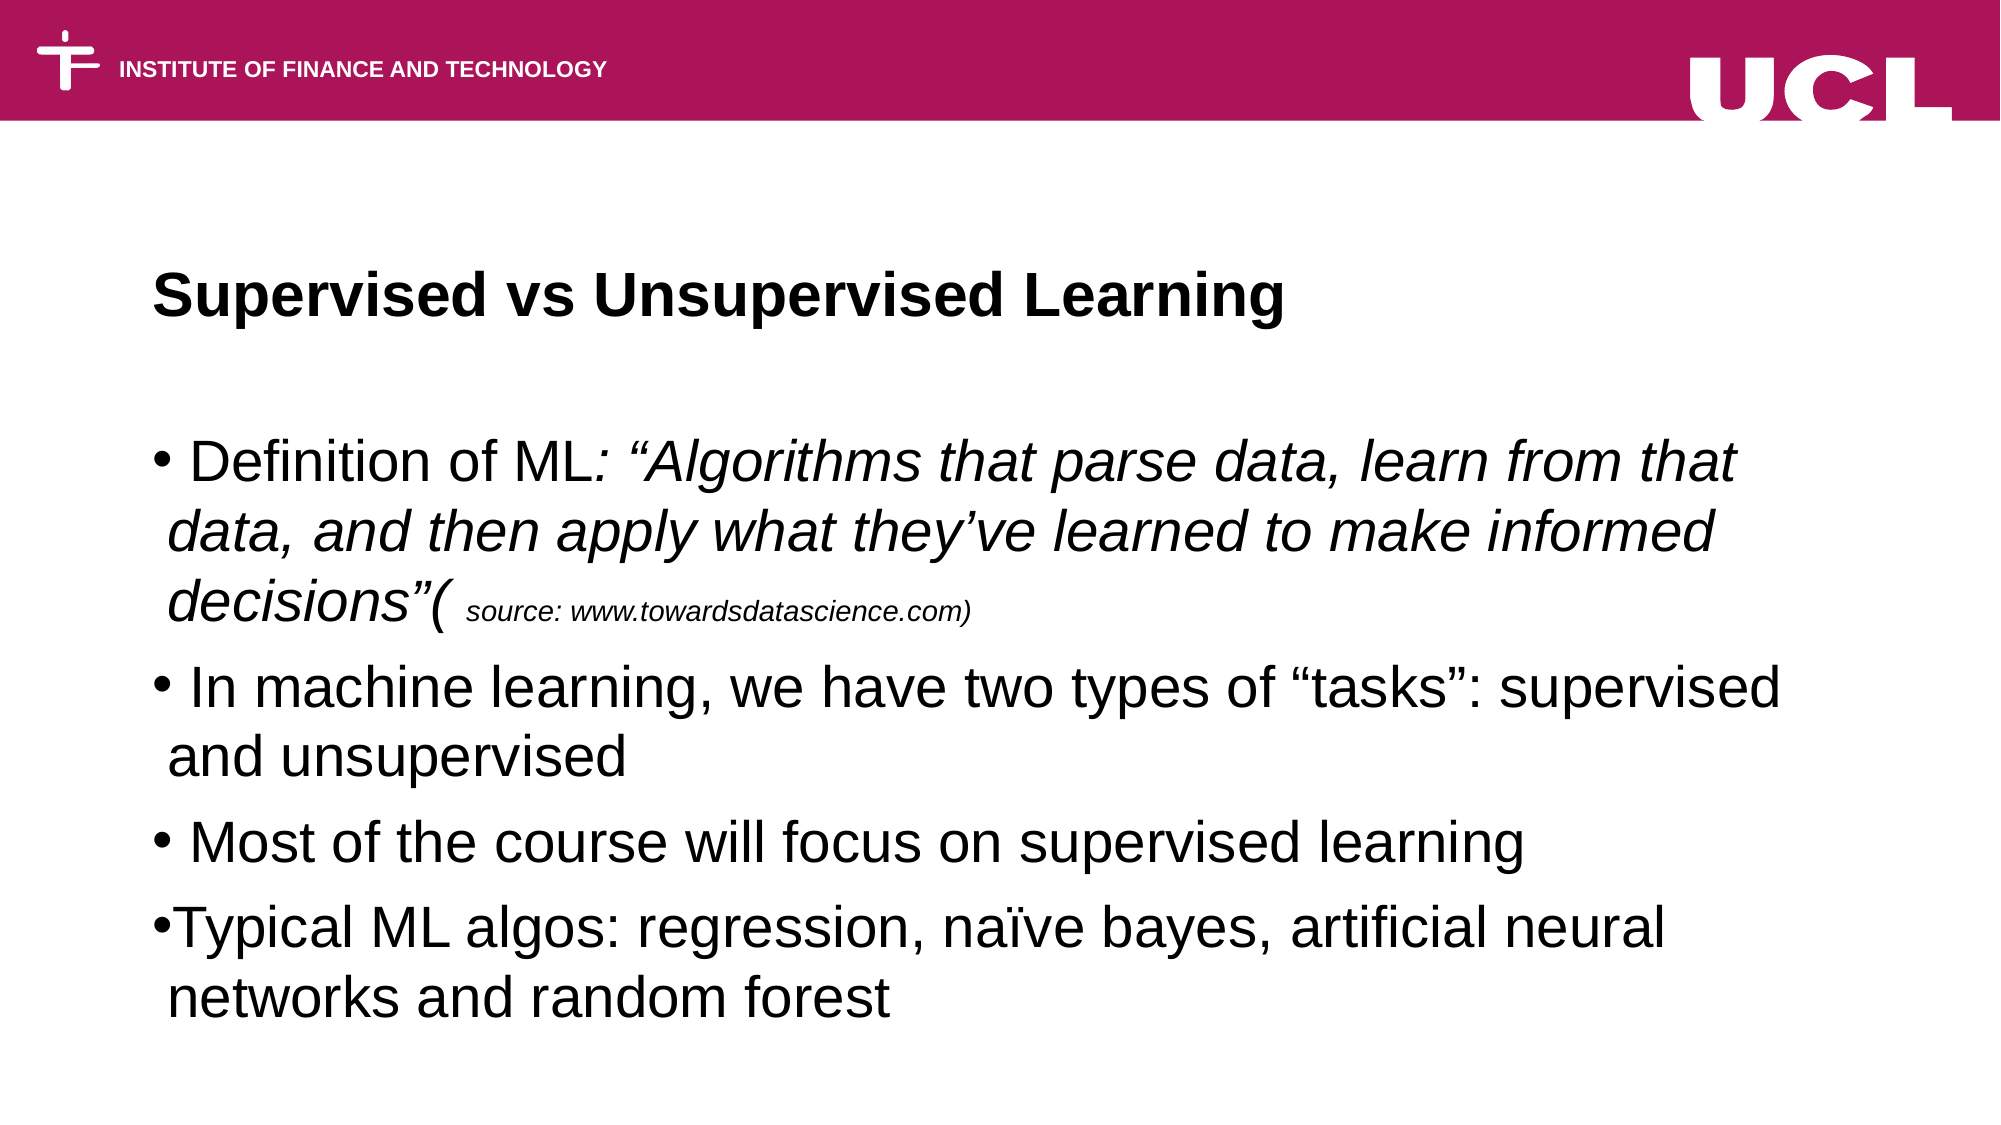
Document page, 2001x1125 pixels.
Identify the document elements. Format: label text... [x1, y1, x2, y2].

picture [36, 30, 101, 91]
list Supervised vs Unsupervised Learning Definition of ML: “Algorithms that parse data, learn from that data, and then apply what they’ve learned to make informed decisions”( source: www.towardsdatascience.com) In machine learning, we have two types of “tasks”: supervised and unsupervised Most of the course will focus on supervised learning Typical ML algos: regression, naïve bayes, artificial neural networks and random forest [137, 254, 1863, 1042]
